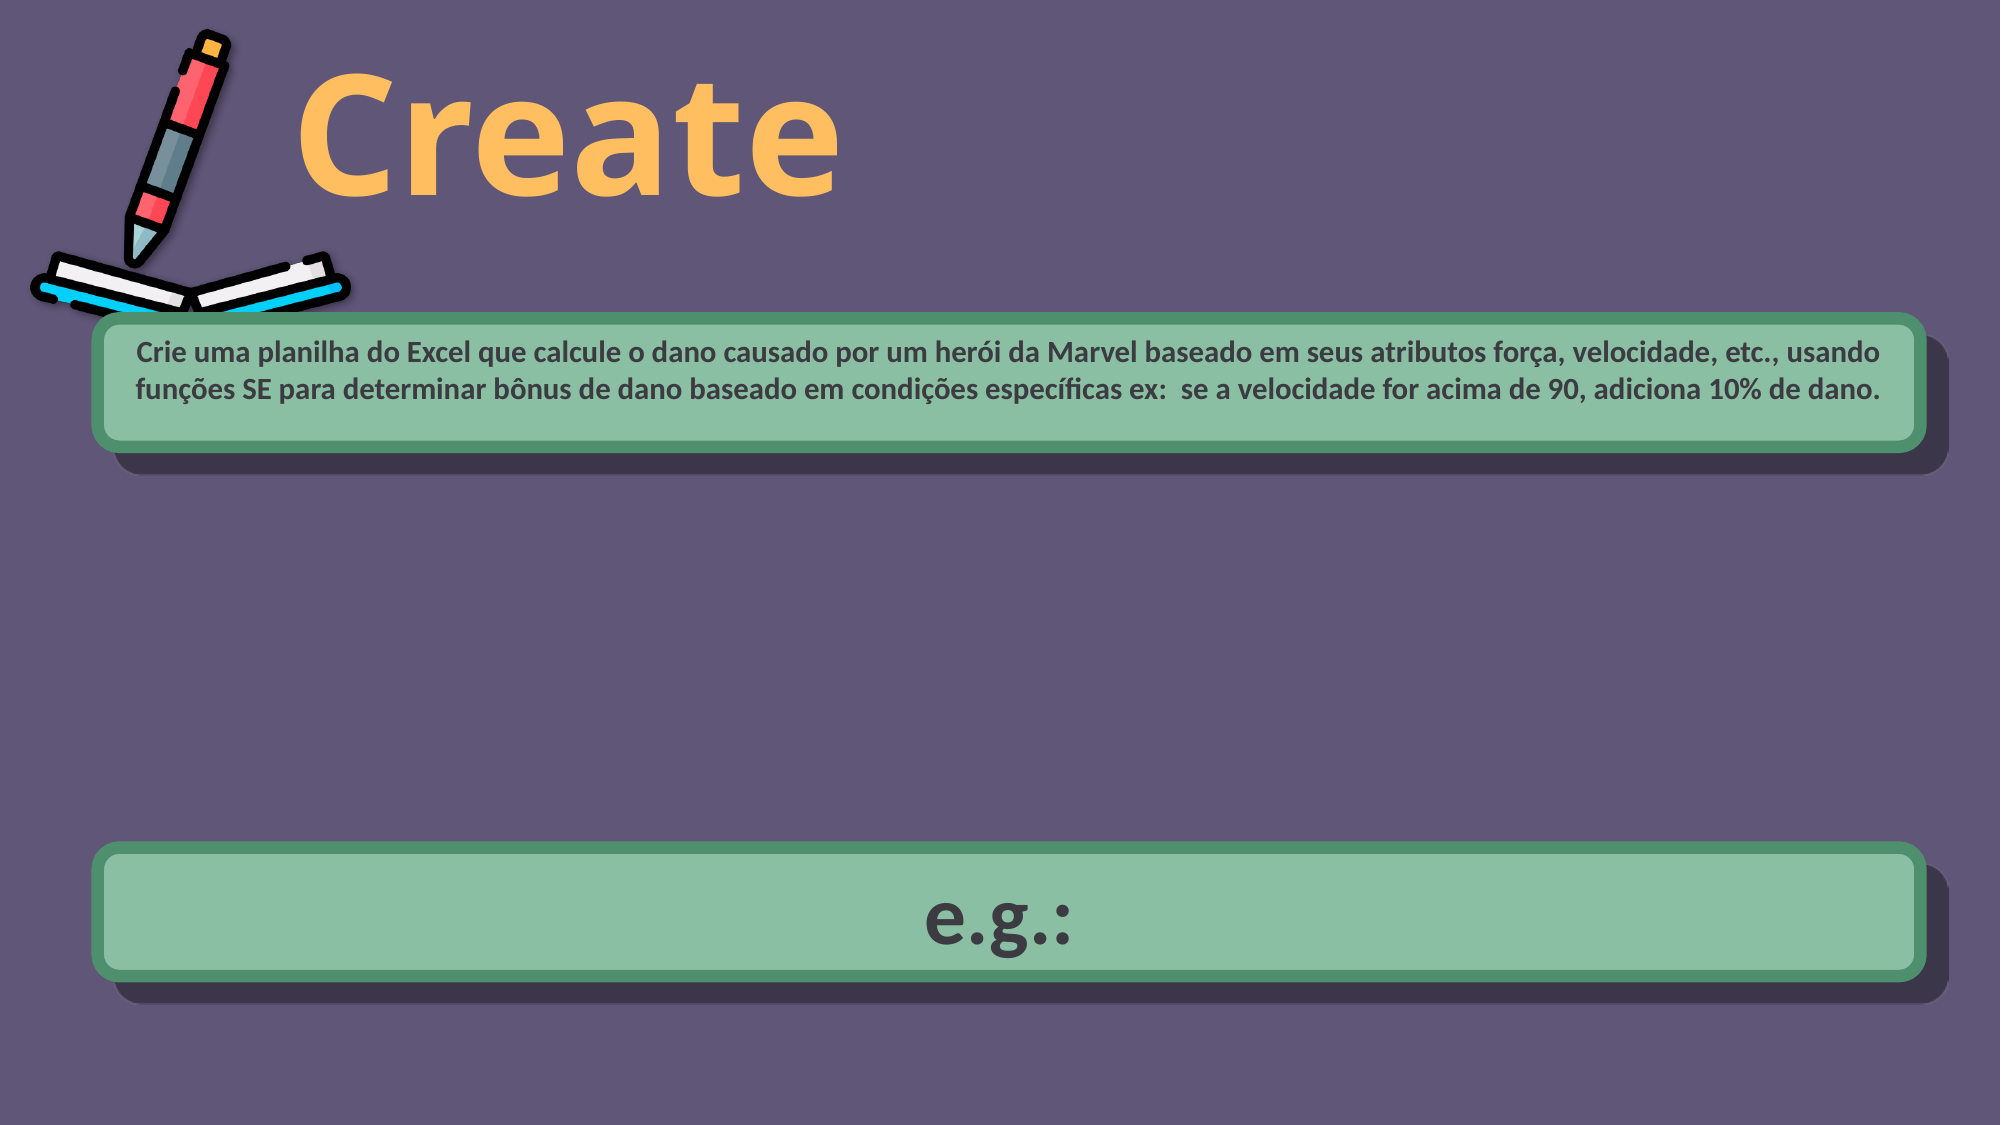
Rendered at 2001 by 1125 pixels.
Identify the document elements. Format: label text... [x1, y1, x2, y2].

text_box Create [276, 19, 862, 278]
text_box Crie uma planilha do Excel que calcule o dano causado por um herói da Marvel baseado em seus atributos força, velocidade, etc., usando funções SE para determinar bônus de dano baseado em condições específicas ex: se a velocidade for acima de 90, adiciona 10% de dano. [97, 318, 1921, 447]
text_box e.g.: [97, 847, 1921, 977]
picture [29, 28, 351, 350]
